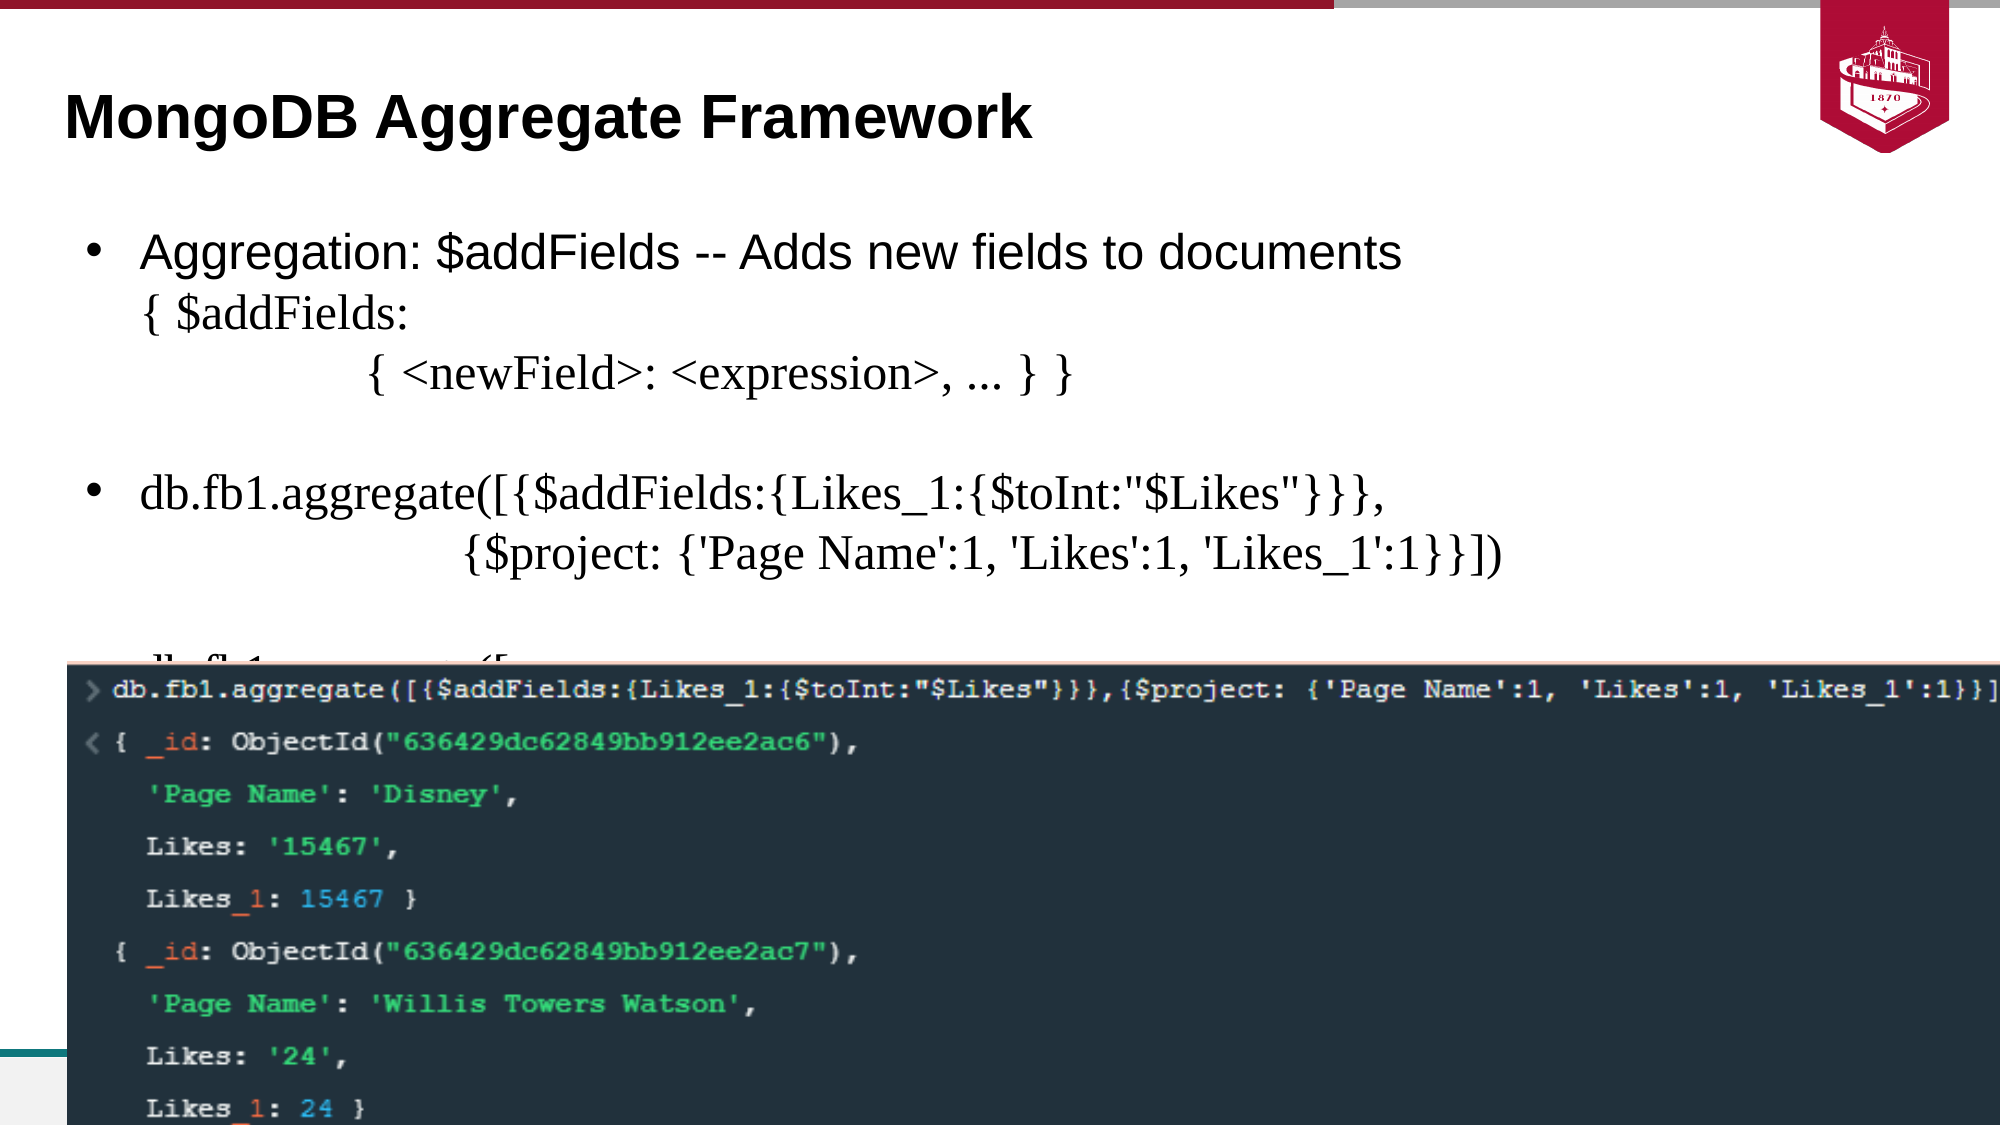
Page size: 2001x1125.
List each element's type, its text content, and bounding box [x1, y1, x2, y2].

picture [67, 661, 2000, 1125]
picture [1820, 0, 1950, 153]
title MongoDB Aggregate Framework [49, 68, 1647, 157]
list Aggregation: $addFields -- Adds new fields to documents { $addFields: { <newField>: <expression>, ... } } db.fb1.aggregate([{$addFields:{Likes_1:{$toInt:"$Likes"}}}, {$project: {'Page Name':1, 'Likes':1, 'Likes_1':1}}]) db.fb1.aggregate([ {$addFields:{Likes_1:{$toInt:"$Likes"}}}, {$group:{_id:"$Page Name","sum like":{$sum:"$Likes_1"}}} ]) [49, 212, 1951, 1043]
